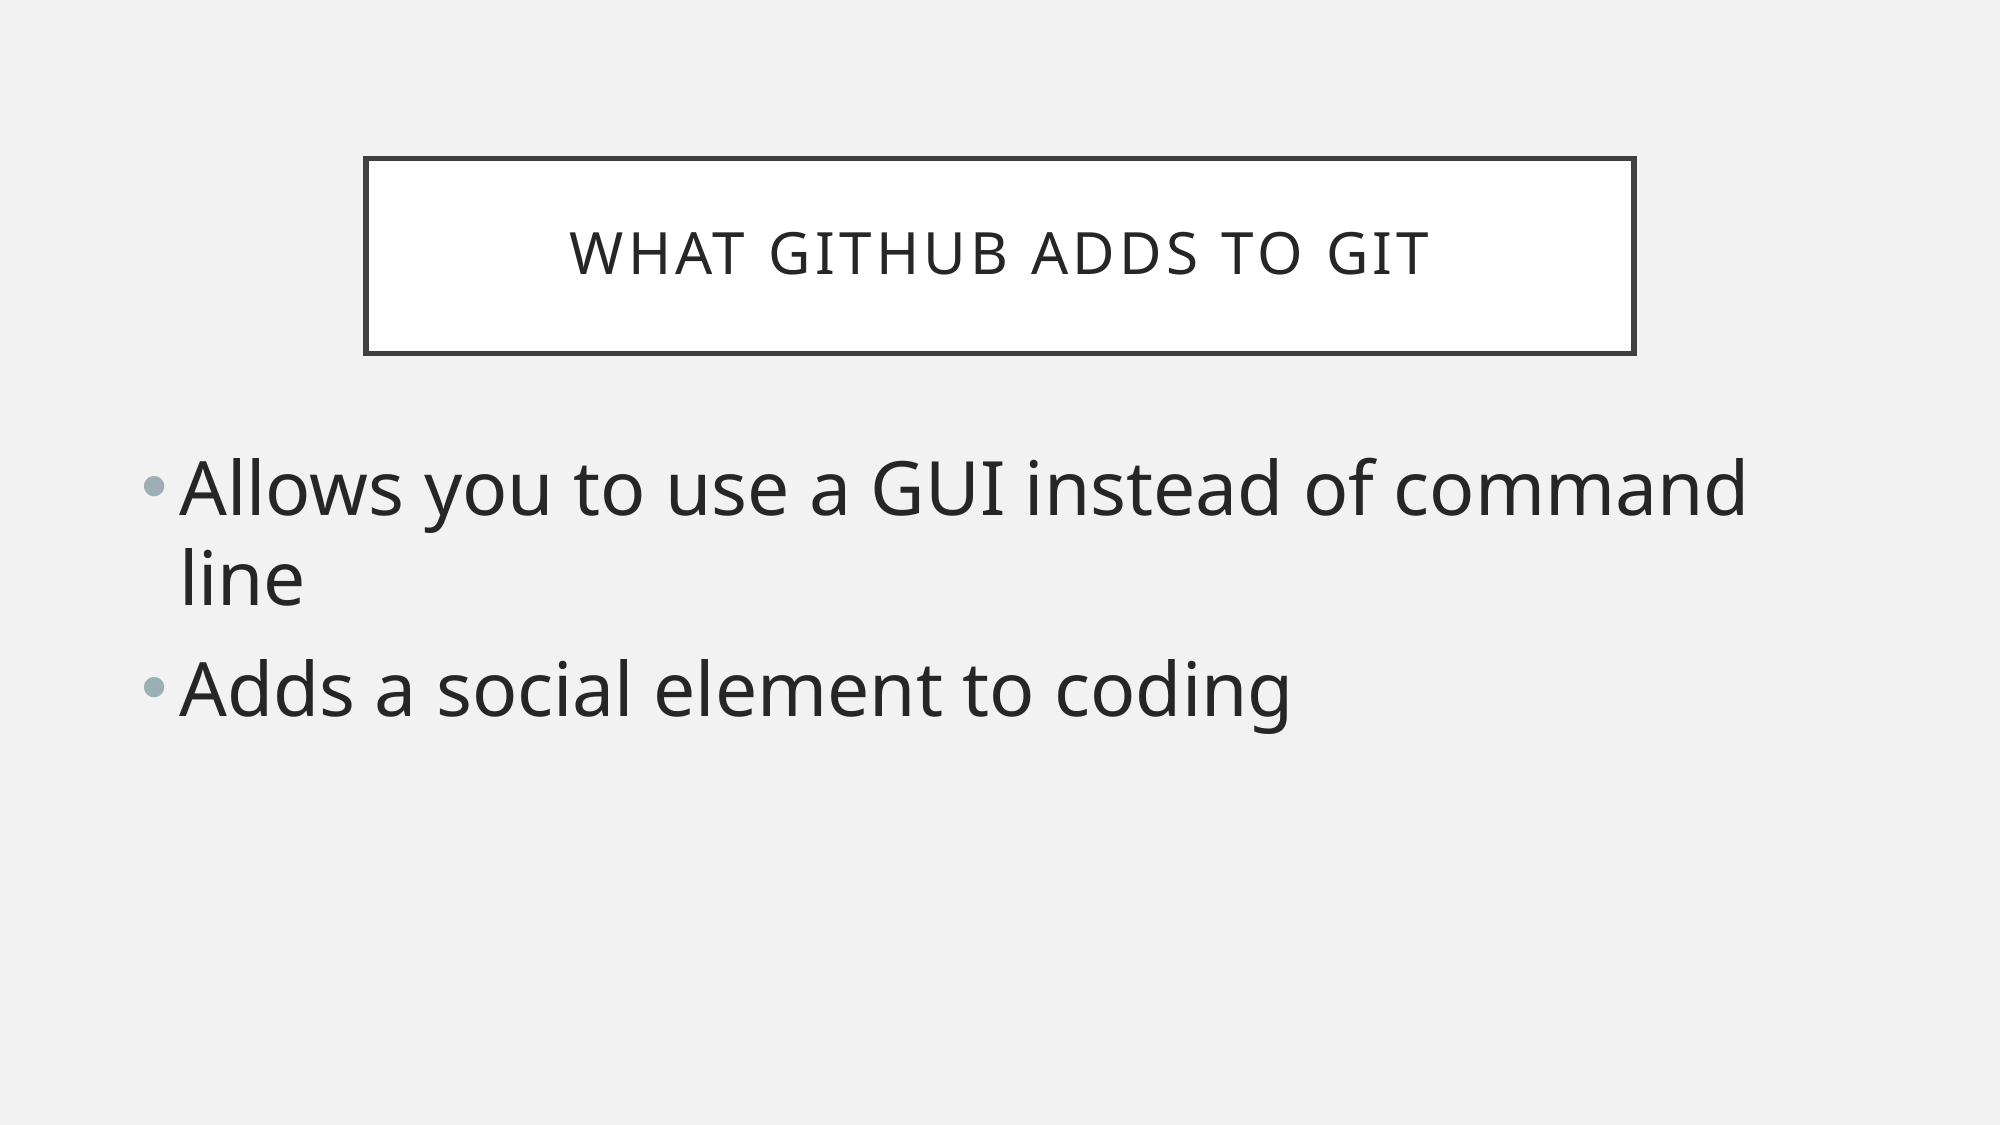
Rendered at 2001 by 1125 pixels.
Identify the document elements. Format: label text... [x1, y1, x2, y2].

title What github adds to git [363, 156, 1637, 356]
list Allows you to use a GUI instead of command line Adds a social element to coding [126, 432, 1907, 942]
